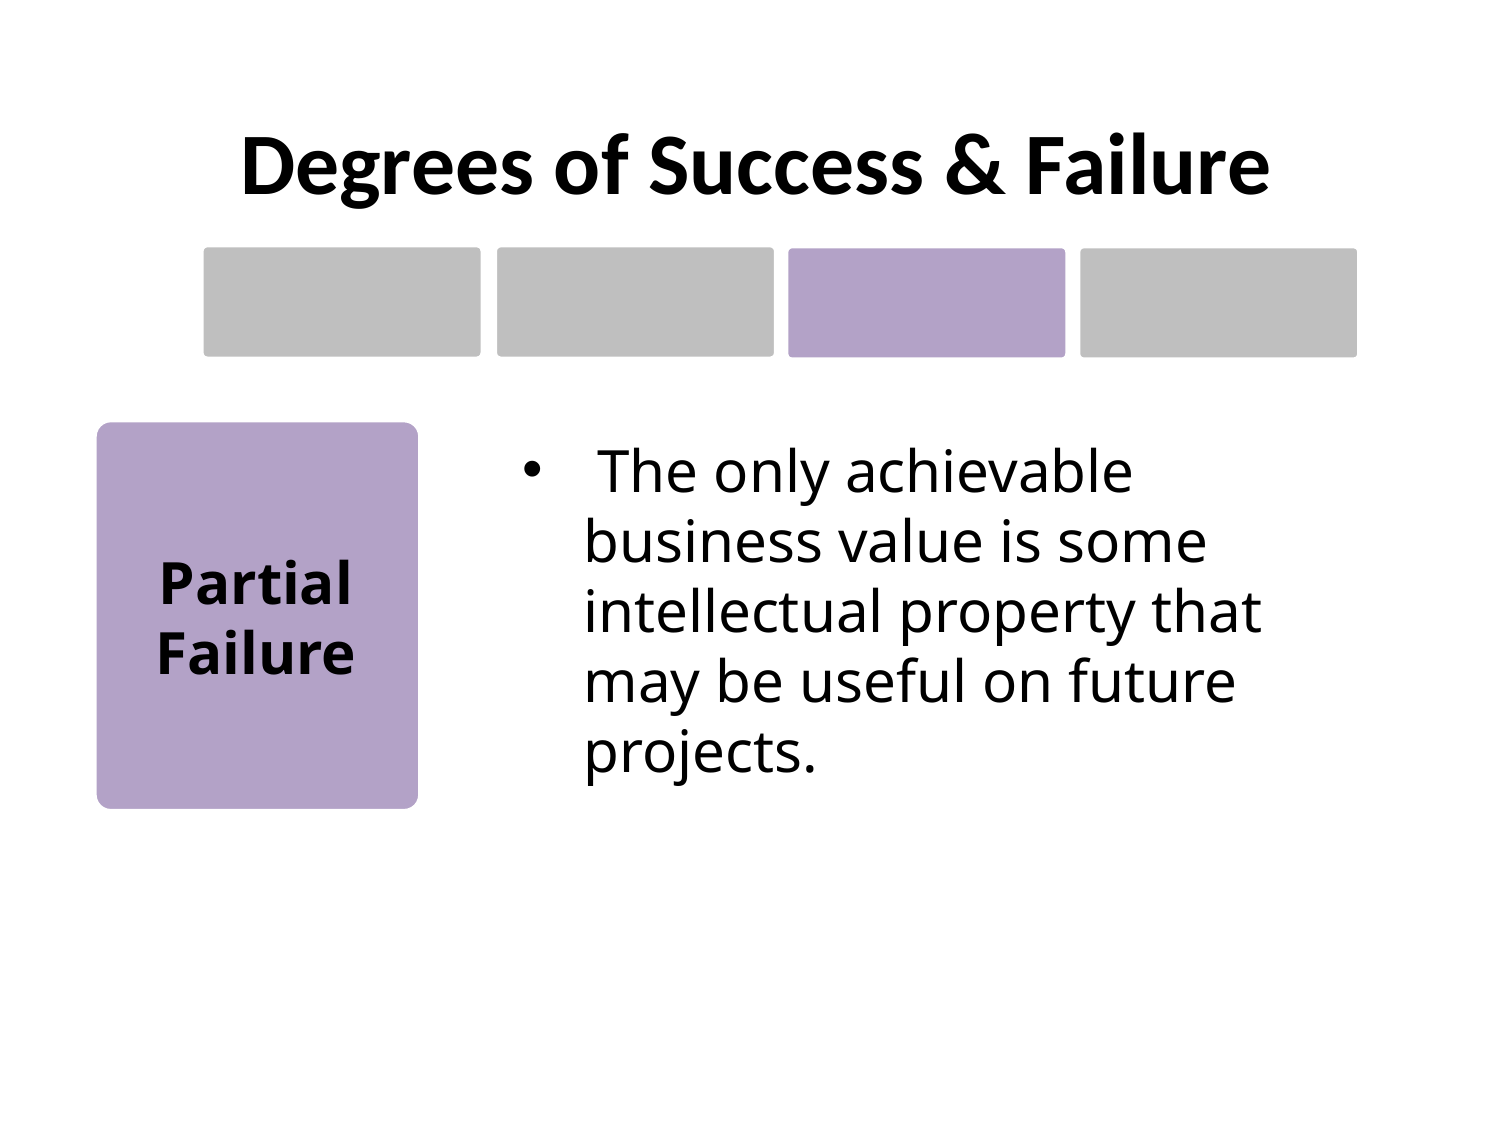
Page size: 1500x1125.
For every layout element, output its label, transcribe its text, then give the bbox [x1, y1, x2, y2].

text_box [201, 244, 1360, 360]
text_box Partial Failure [99, 538, 412, 694]
text_box [92, 418, 423, 814]
text_box The only achievable business value is some intellectual property that may be useful on future projects. [507, 426, 1363, 792]
title Degrees of Success & Failure [125, 68, 1388, 250]
